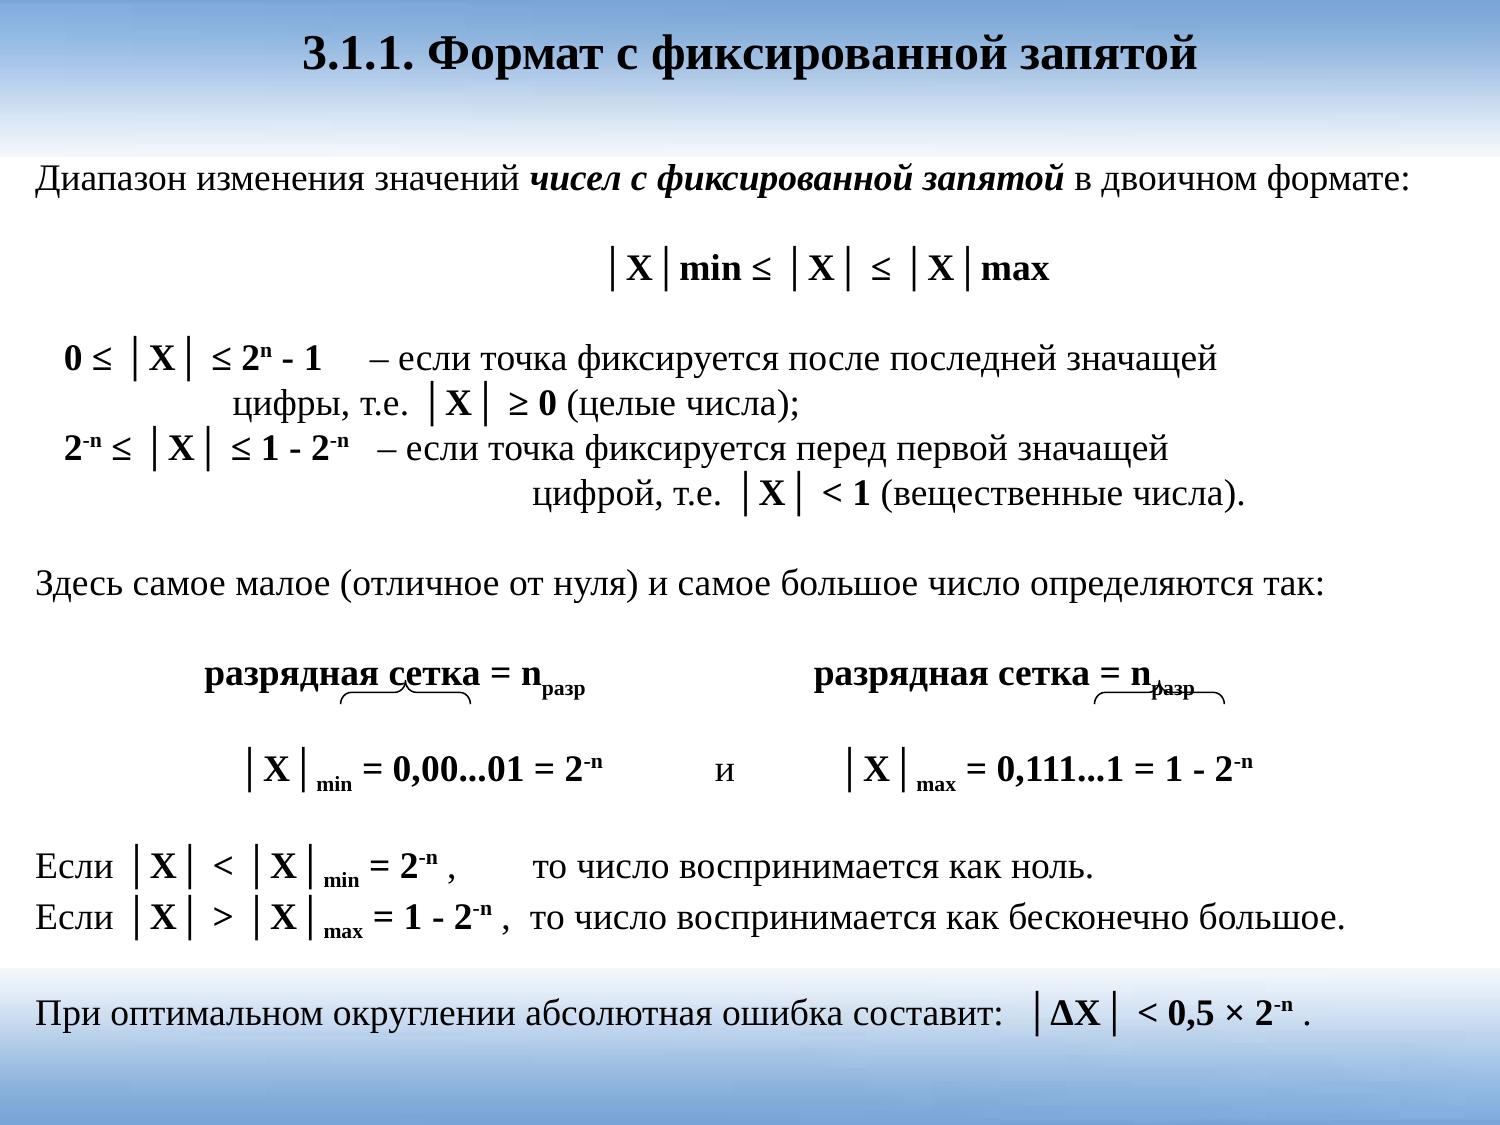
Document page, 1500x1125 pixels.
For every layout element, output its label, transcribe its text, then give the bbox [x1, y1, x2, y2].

text_box Диапазон изменения значений чисел с фиксированной запятой в двоичном формате: │X│min ≤ │X│ ≤ │X│max 0 ≤ │X│ ≤ 2n - 1 – если точка фиксируется после последней значащей цифры, т.е. │X│ ≥ 0 (целые числа); 2-n ≤ │X│ ≤ 1 - 2-n – если точка фиксируется перед первой значащей цифрой, т.е. │X│ < 1 (вещественные числа). Здесь самое малое (отличное от нуля) и самое большое число определяются так: разрядная сетка = nразр разрядная сетка = nразр │X│min = 0,00...01 = 2-n и │X│max = 0,111...1 = 1 - 2-n Если │X│ < │X│min = 2-n , то число воспринимается как ноль. Если │X│ > │X│max = 1 - 2-n , то число воспринимается как бесконечно большое. При оптимальном округлении абсолютная ошибка составит: │ΔX│ < 0,5 × 2-n . [29, 157, 1470, 968]
text_box [340, 680, 471, 705]
picture [0, 968, 1500, 1125]
text_box [1094, 680, 1225, 705]
picture [0, 0, 1500, 157]
